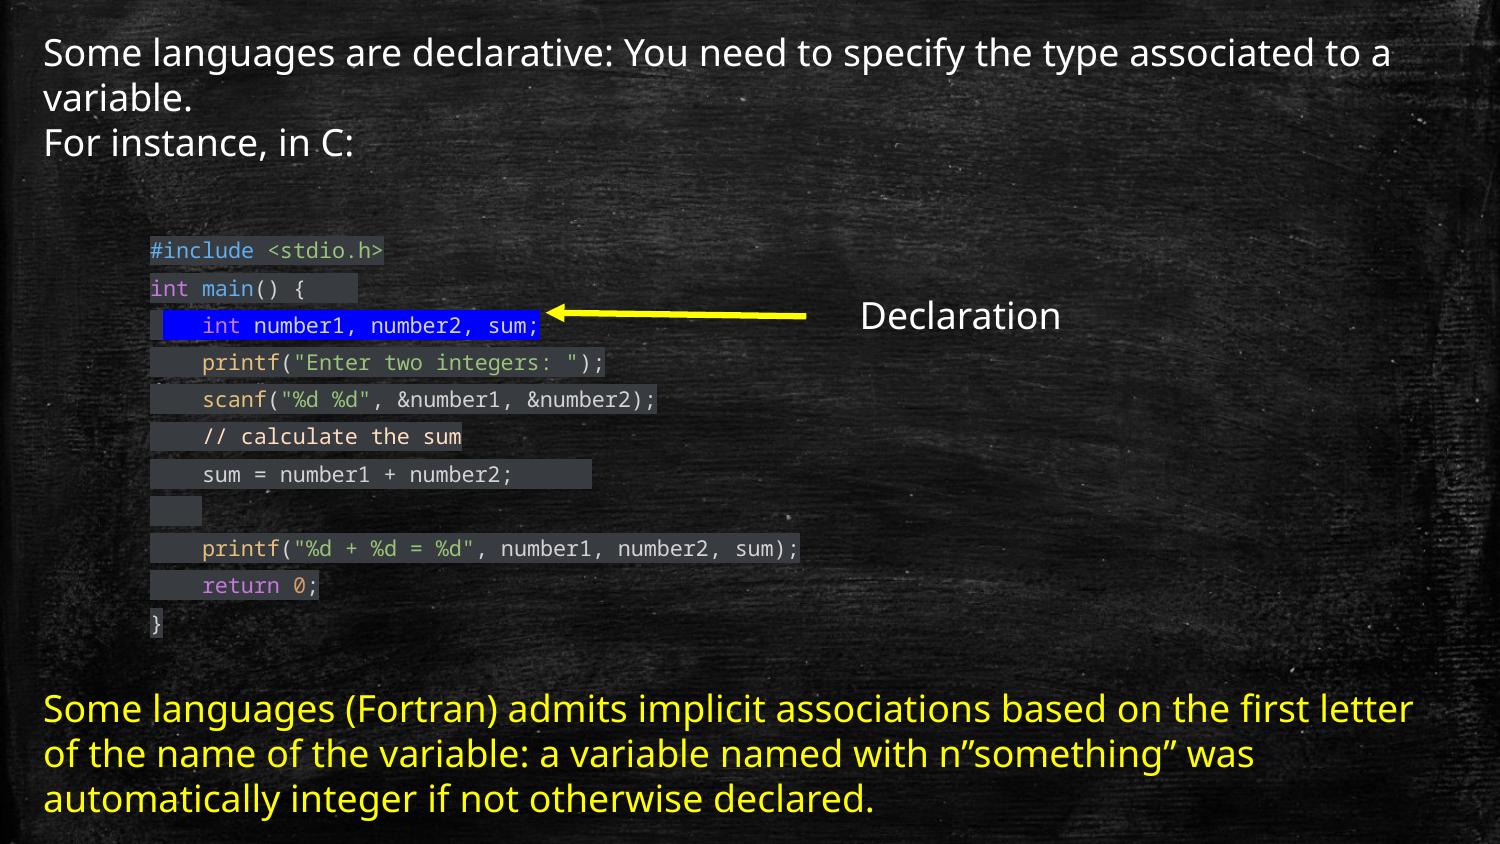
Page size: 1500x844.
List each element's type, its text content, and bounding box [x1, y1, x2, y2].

text_box Declaration [844, 276, 1078, 352]
text_box Some languages are declarative: You need to specify the type associated to a variable. For instance, in C: [28, 14, 1500, 180]
text_box Some languages (Fortran) admits implicit associations based on the first letter of the name of the variable: a variable named with n”something” was automatically integer if not otherwise declared. [28, 669, 1449, 835]
picture [0, 0, 1500, 844]
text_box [545, 312, 807, 317]
text_box #include <stdio.h> int main() { int number1, number2, sum; printf("Enter two integers: "); scanf("%d %d", &number1, &number2); // calculate the sum sum = number1 + number2; printf("%d + %d = %d", number1, number2, sum); return 0; } [110, 211, 1160, 669]
